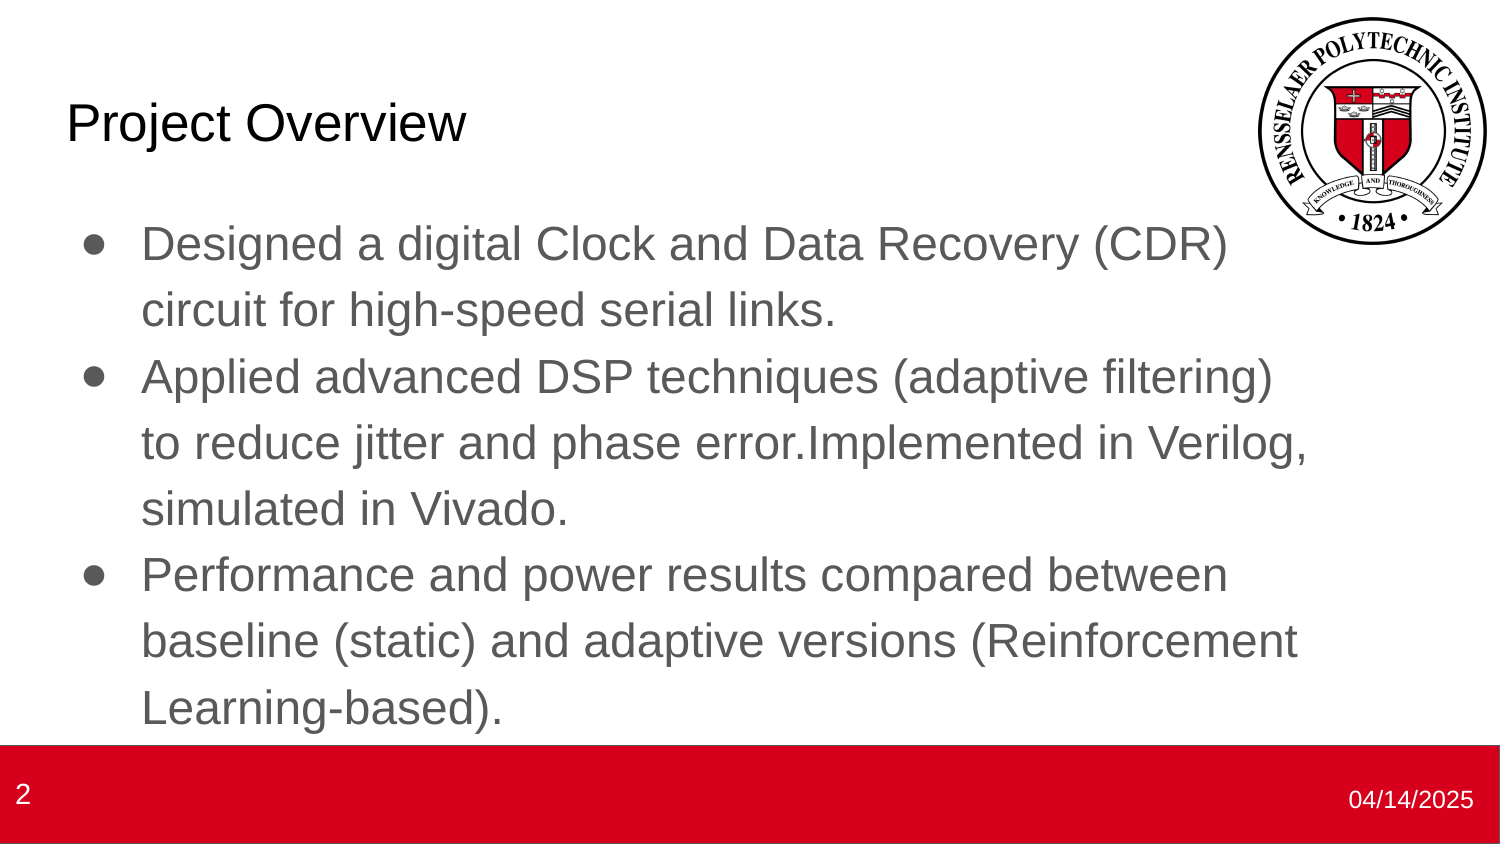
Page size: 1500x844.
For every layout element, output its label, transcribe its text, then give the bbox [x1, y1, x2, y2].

picture [1258, 16, 1487, 246]
title Project Overview [51, 72, 1253, 167]
list Designed a digital Clock and Data Recovery (CDR) circuit for high-speed serial links. Applied advanced DSP techniques (adaptive filtering) to reduce jitter and phase error.Implemented in Verilog, simulated in Vivado. Performance and power results compared between baseline (static) and adaptive versions (Reinforcement Learning-based). [51, 189, 1331, 742]
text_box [0, 745, 1500, 844]
